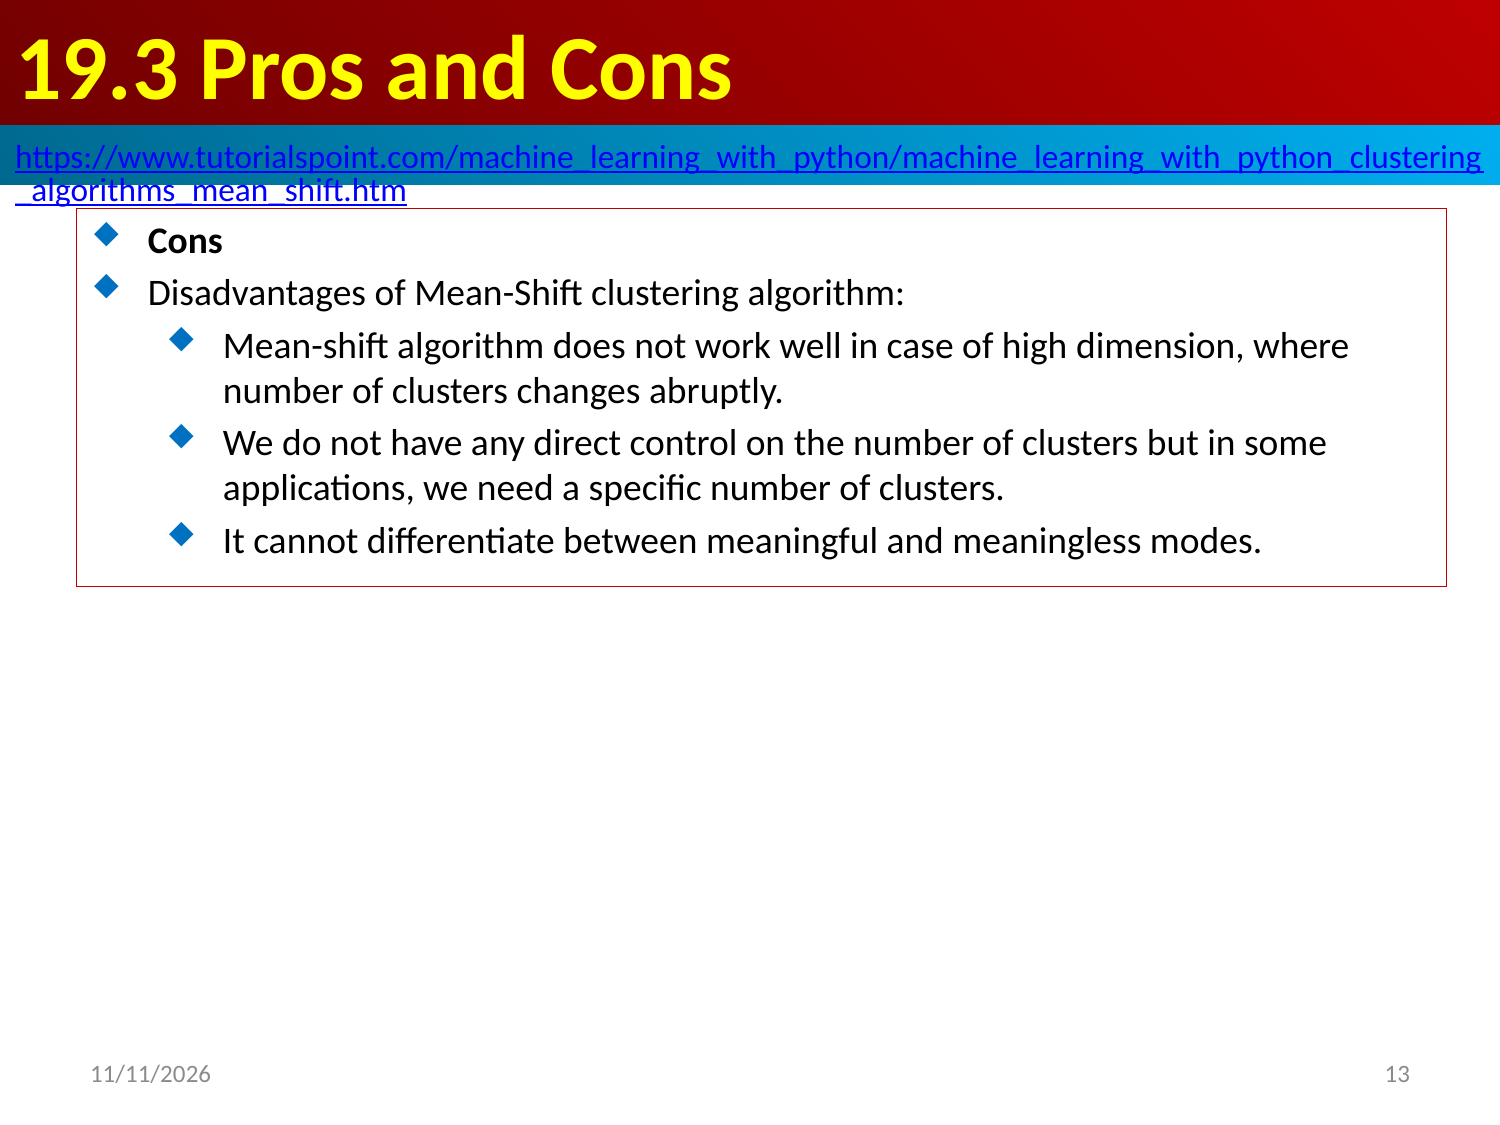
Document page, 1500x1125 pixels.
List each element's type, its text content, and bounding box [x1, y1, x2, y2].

text_box https://www.tutorialspoint.com/machine_learning_with_python/machine_learning_with_python_clustering_algorithms_mean_shift.htm [0, 125, 1500, 185]
subtitle Cons Disadvantages of Mean-Shift clustering algorithm: Mean-shift algorithm does not work well in case of high dimension, where number of clusters changes abruptly. We do not have any direct control on the number of clusters but in some applications, we need a specific number of clusters. It cannot differentiate between meaningful and meaningless modes. [76, 208, 1447, 587]
slide_number 13 [1074, 1042, 1425, 1103]
title 19.3 Pros and Cons [0, 0, 1500, 125]
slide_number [75, 1042, 425, 1103]
